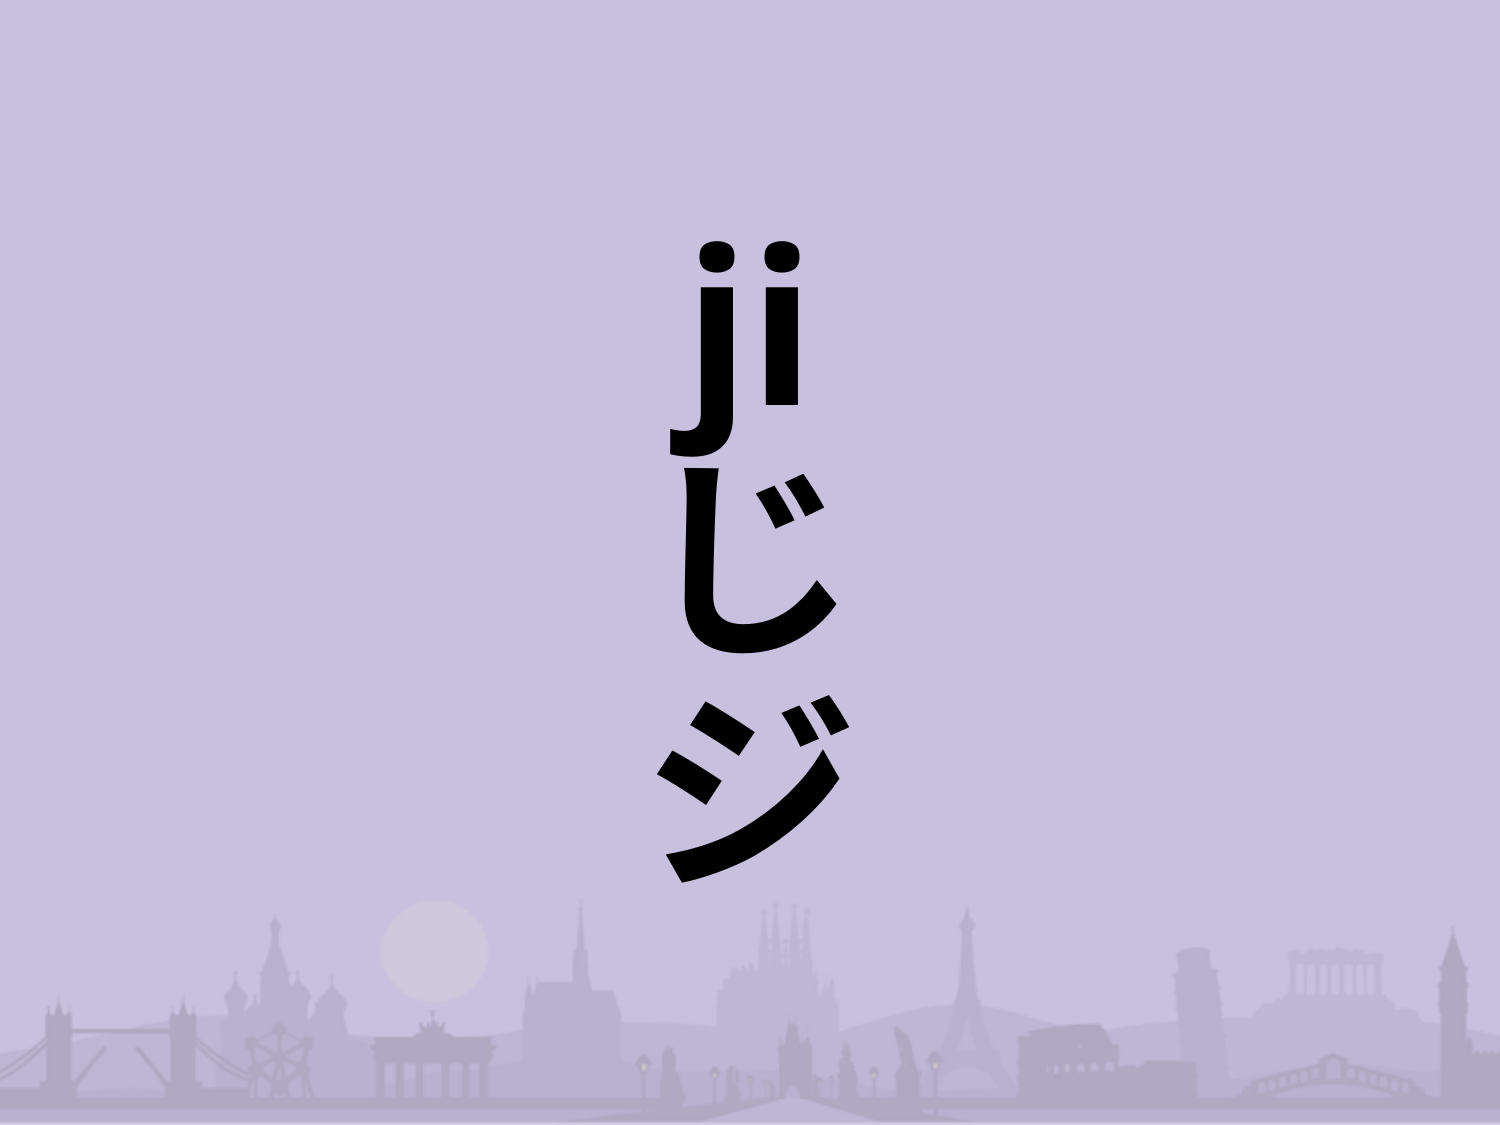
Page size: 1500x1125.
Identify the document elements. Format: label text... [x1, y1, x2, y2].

title ji じ ジ [243, 174, 1257, 963]
picture [0, 0, 1500, 1125]
